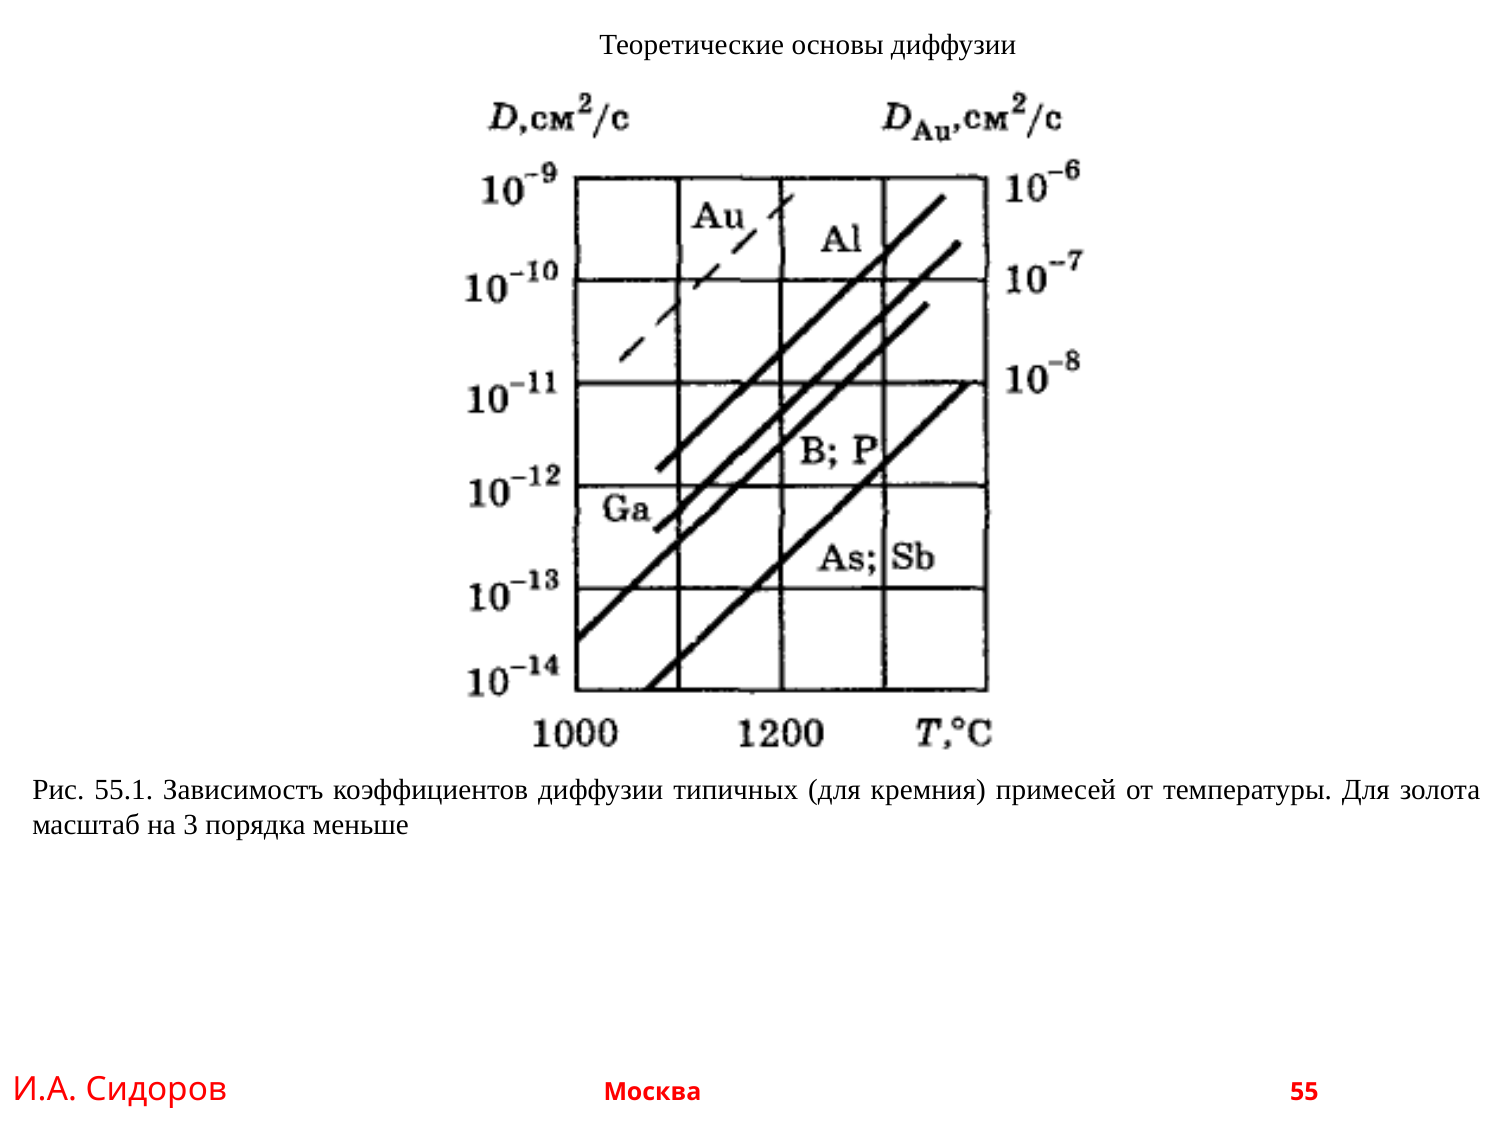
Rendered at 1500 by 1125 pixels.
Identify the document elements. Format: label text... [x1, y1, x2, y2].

text_box Рис. 55.1. Зависимостъ коэффициентов диффузии типичных (для кремния) примесей от температуры. Для золота масштаб нa 3 порядка меньше [24, 763, 1490, 848]
text_box Теоретические основы диффузии [591, 18, 1500, 68]
picture [454, 76, 1111, 764]
text_box И.А. Сидоров Москва 55 [4, 1029, 1490, 1115]
